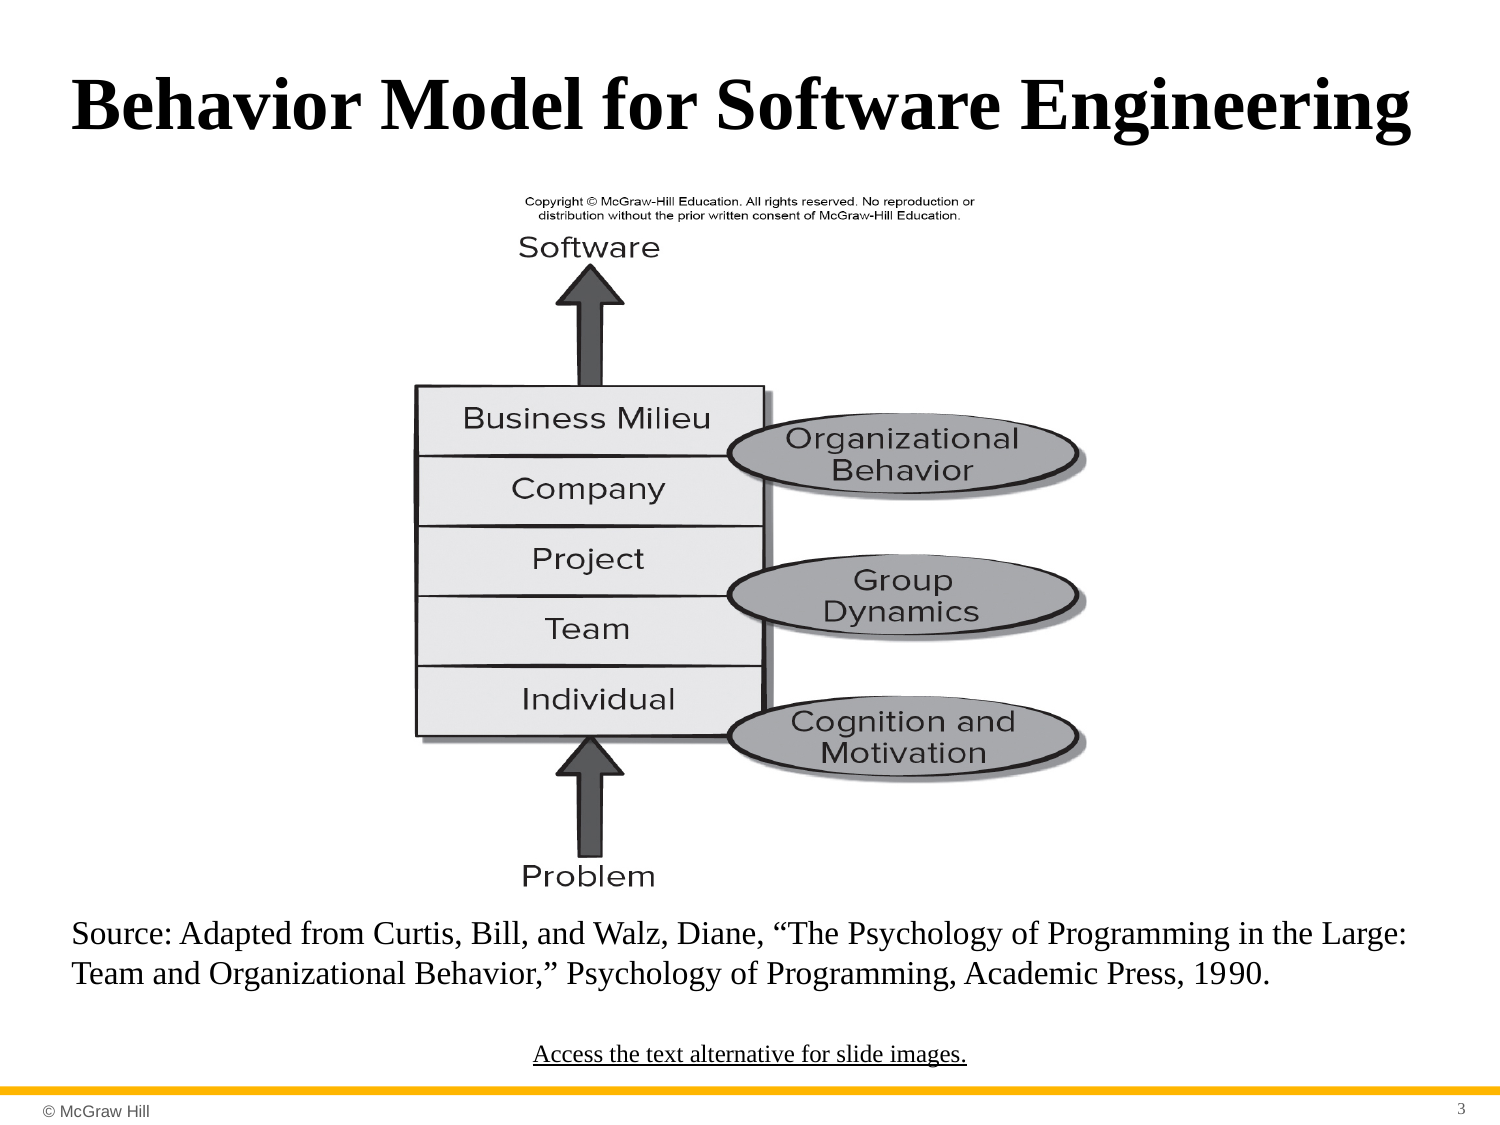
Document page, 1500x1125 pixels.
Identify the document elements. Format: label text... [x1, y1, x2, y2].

title Behavior Model for Software Engineering [56, 50, 1444, 162]
picture [412, 196, 1088, 893]
list Source: Adapted from Curtis, Bill, and Walz, Diane, “The Psychology of Programming in the Large: Team and Organizational Behavior,” Psychology of Programming, Academic Press, 19 90. [56, 903, 1444, 1016]
slide_number 3 [1415, 1094, 1474, 1122]
list Access the text alternative for slide images. [510, 1037, 990, 1075]
